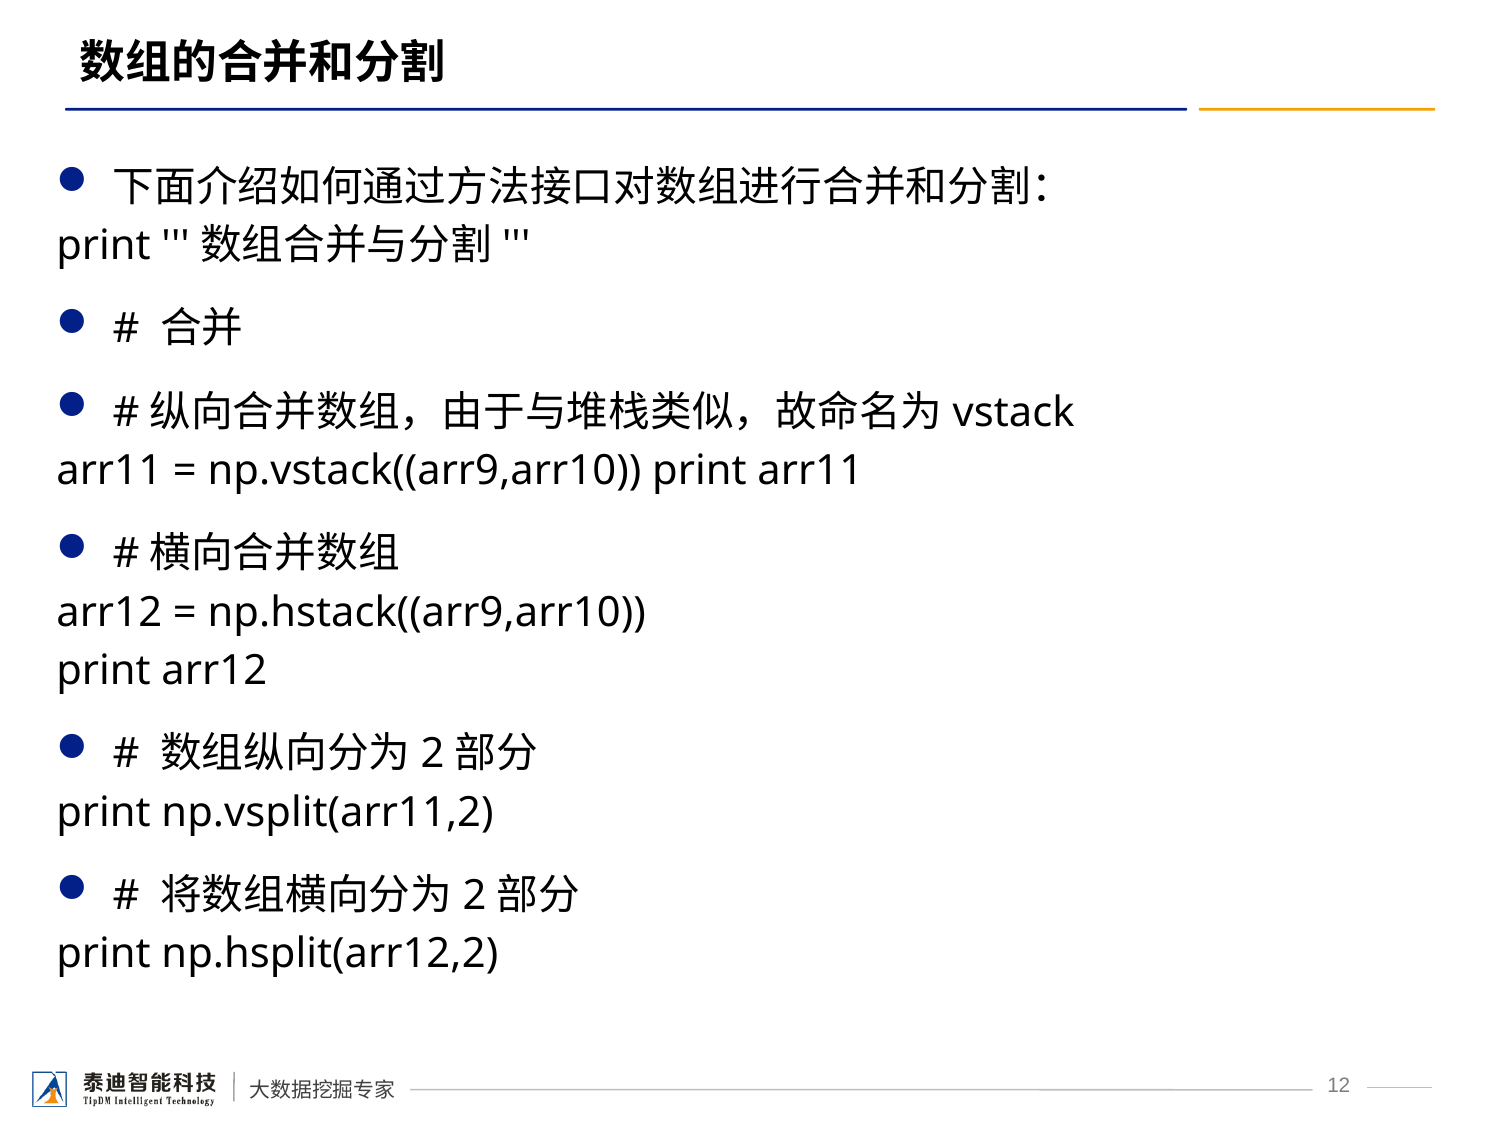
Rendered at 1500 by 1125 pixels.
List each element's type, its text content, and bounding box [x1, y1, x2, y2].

title 数组的合并和分割 [64, 25, 1430, 97]
list 下面介绍如何通过方法接口对数组进行合并和分割： print '''数组合并与分割''' # 合并 #纵向合并数组，由于与堆栈类似，故命名为vstack arr11 = np.vstack((arr9,arr10)) print arr11 #横向合并数组 arr12 = np.hstack((arr9,arr10)) print arr12 # 数组纵向分为2部分 print np.vsplit(arr11,2) # 将数组横向分为2部分 print np.hsplit(arr12,2) [41, 127, 1424, 1000]
picture [29, 1062, 218, 1111]
